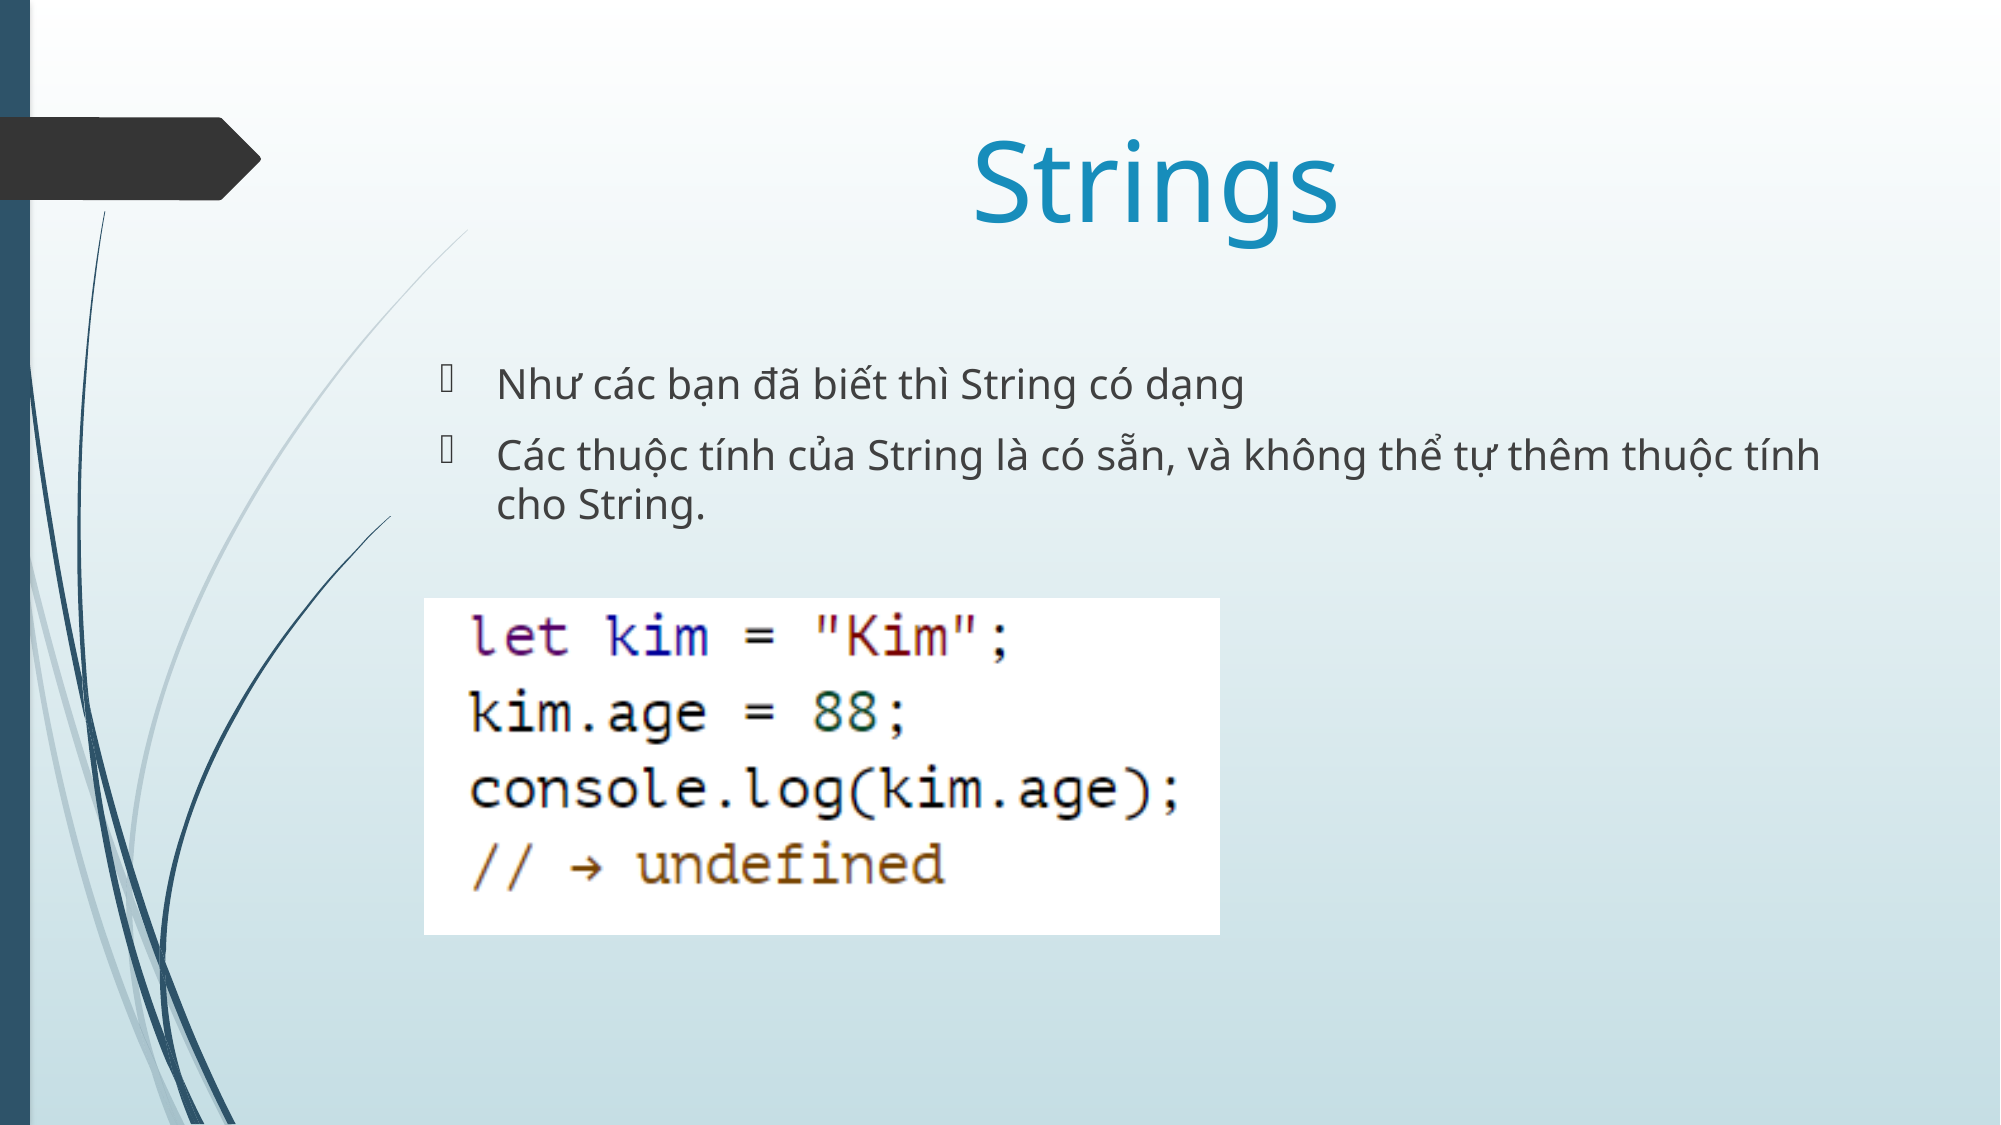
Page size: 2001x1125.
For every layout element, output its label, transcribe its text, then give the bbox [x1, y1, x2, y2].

title Strings [425, 102, 1888, 313]
picture [424, 597, 1220, 936]
list Như các bạn đã biết thì String có dạng Các thuộc tính của String là có sẵn, và không thể tự thêm thuộc tính cho String. [424, 350, 1888, 970]
